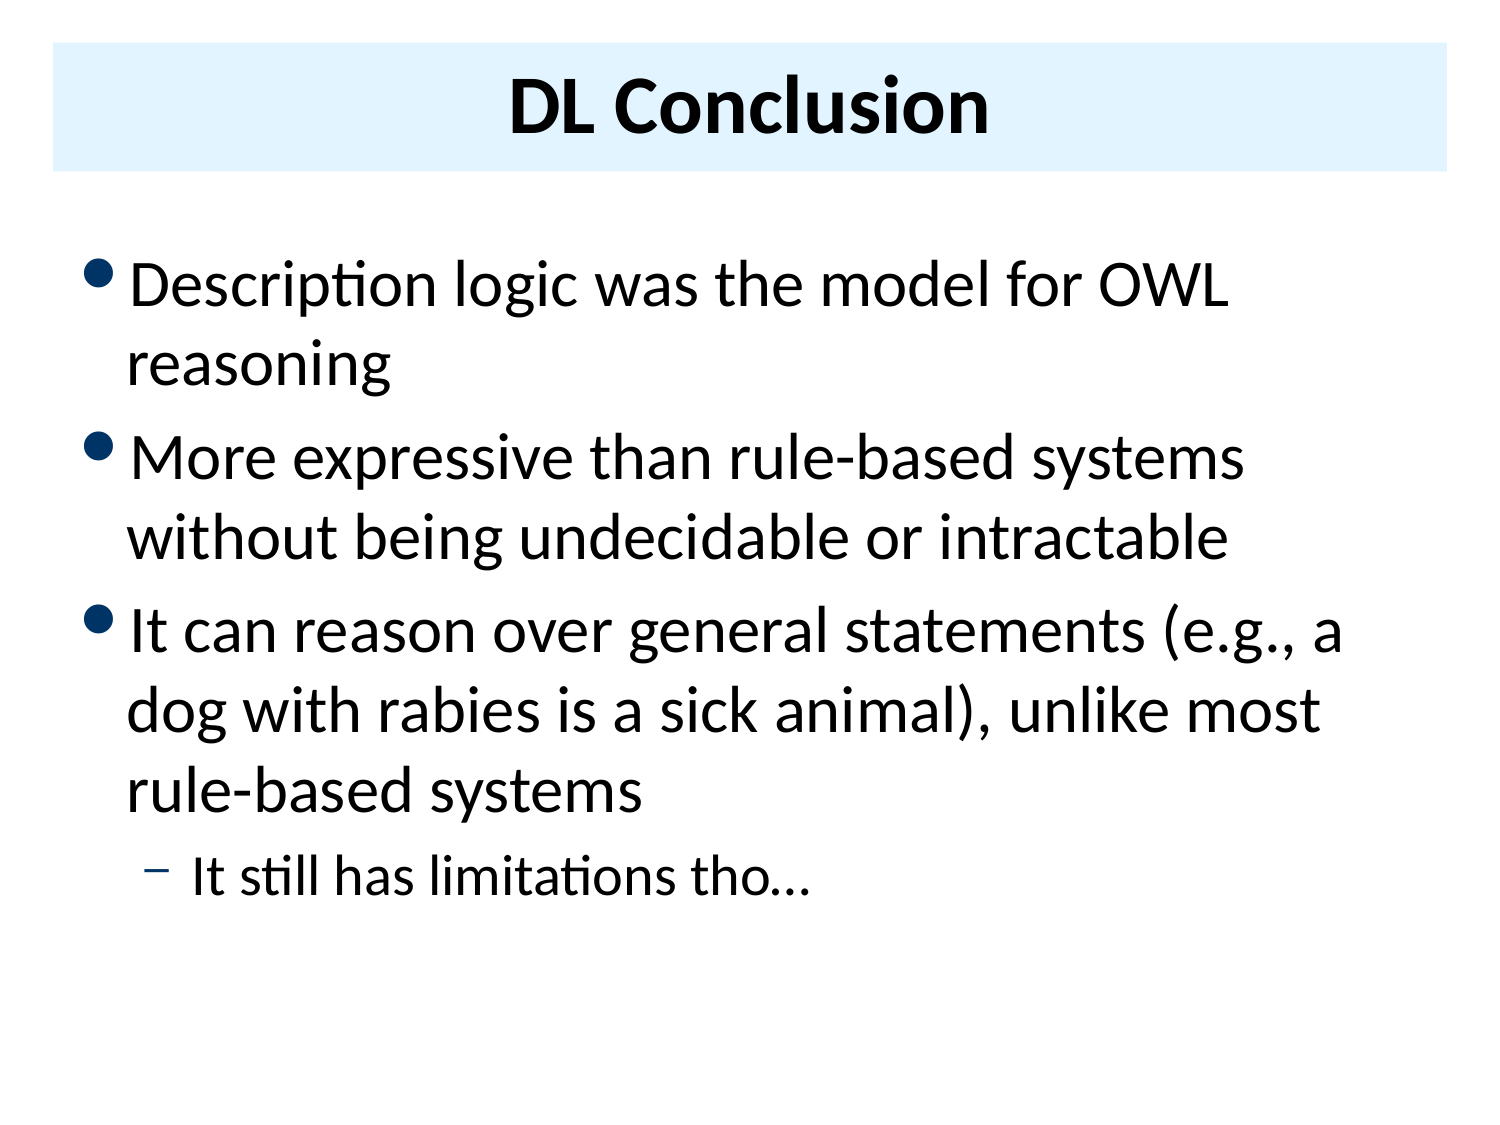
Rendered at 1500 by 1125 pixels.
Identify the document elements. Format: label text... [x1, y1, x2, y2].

list Description logic was the model for OWL reasoning More expressive than rule-based systems without being undecidable or intractable It can reason over general statements (e.g., a dog with rabies is a sick animal), unlike most rule-based systems It still has limitations tho… [64, 231, 1436, 1047]
title DL Conclusion [53, 42, 1447, 172]
